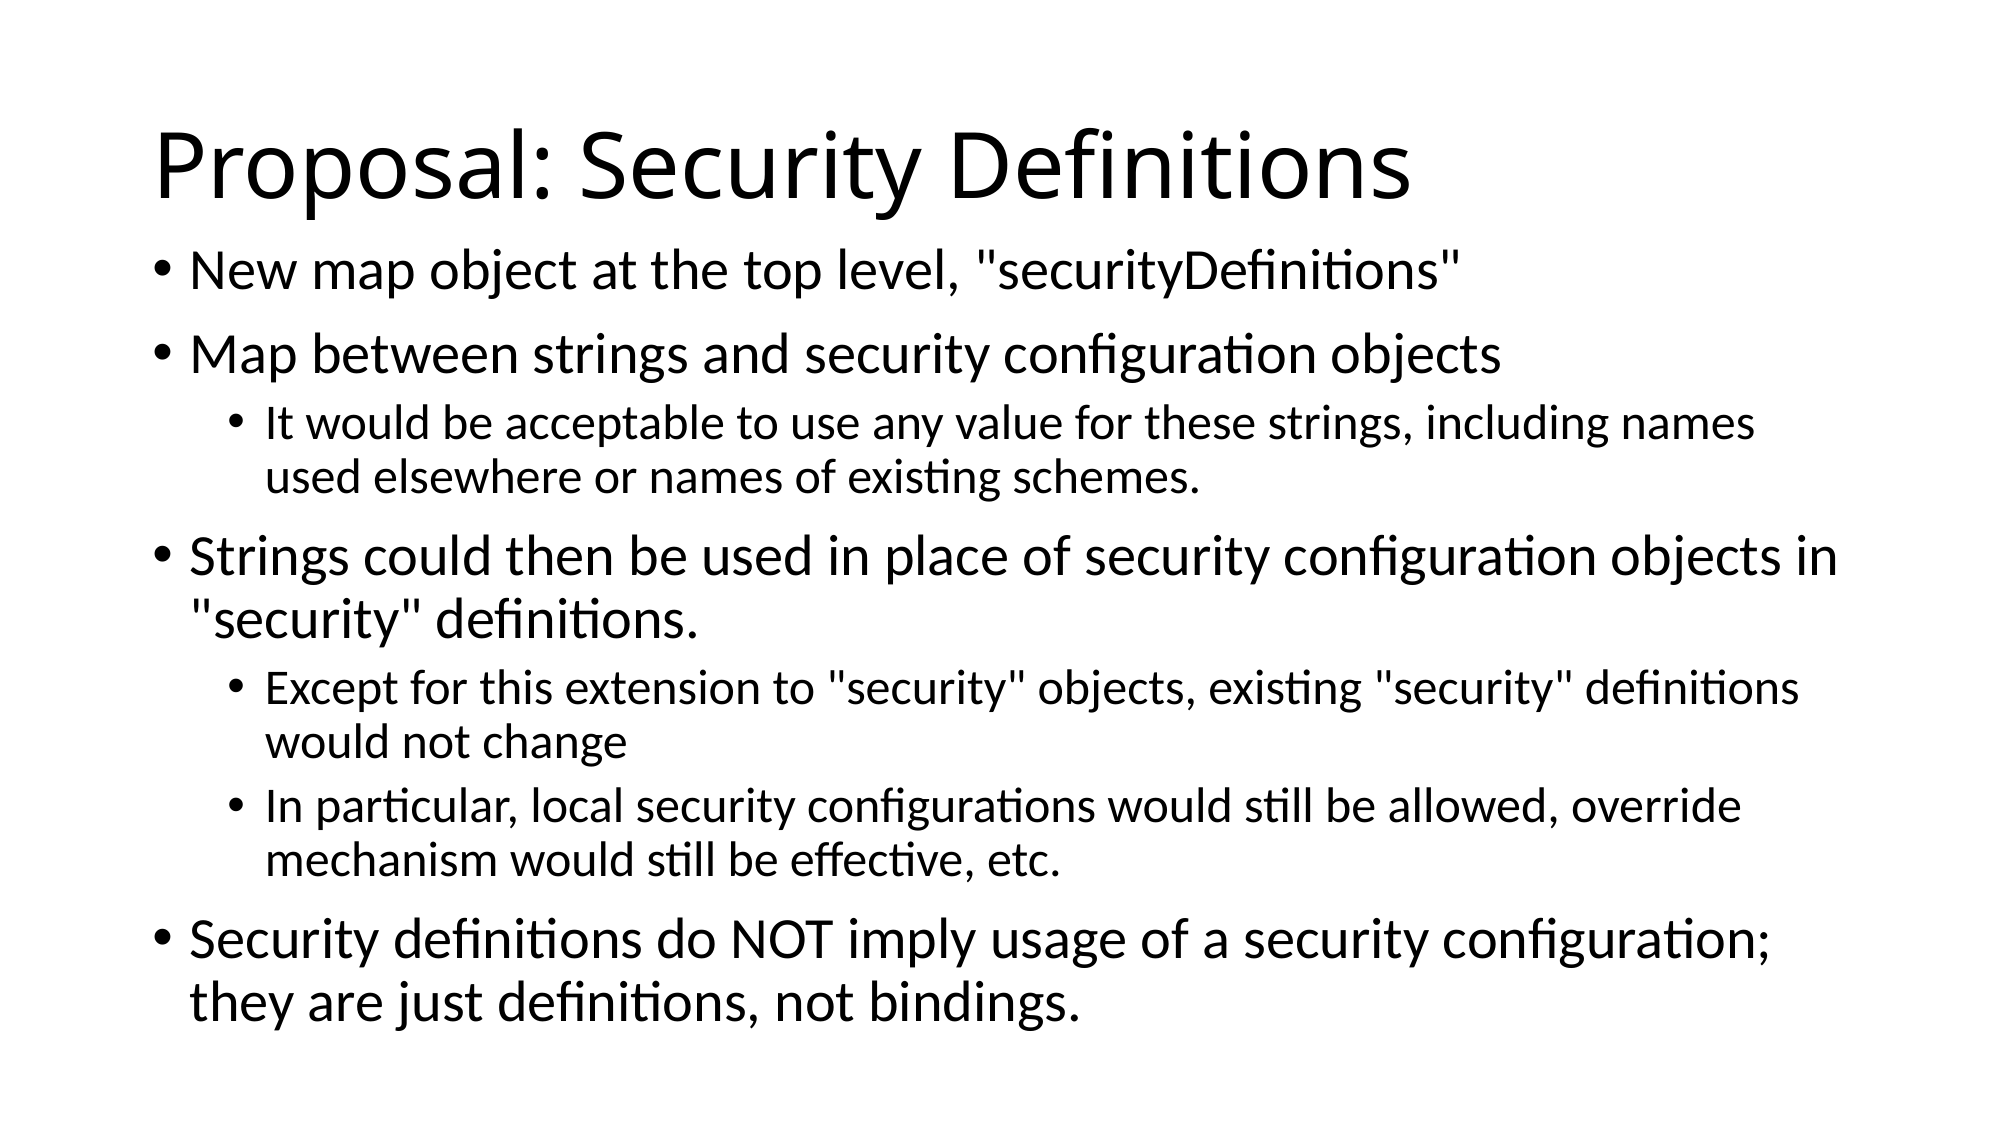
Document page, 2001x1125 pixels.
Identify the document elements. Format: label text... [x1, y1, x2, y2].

title Proposal: Security Definitions [137, 59, 1863, 231]
list New map object at the top level, "securityDefinitions" Map between strings and security configuration objects It would be acceptable to use any value for these strings, including names used elsewhere or names of existing schemes. Strings could then be used in place of security configuration objects in "security" definitions. Except for this extension to "security" objects, existing "security" definitions would not change In particular, local security configurations would still be allowed, override mechanism would still be effective, etc. Security definitions do NOT imply usage of a security configuration; they are just definitions, not bindings. [137, 231, 1863, 1014]
